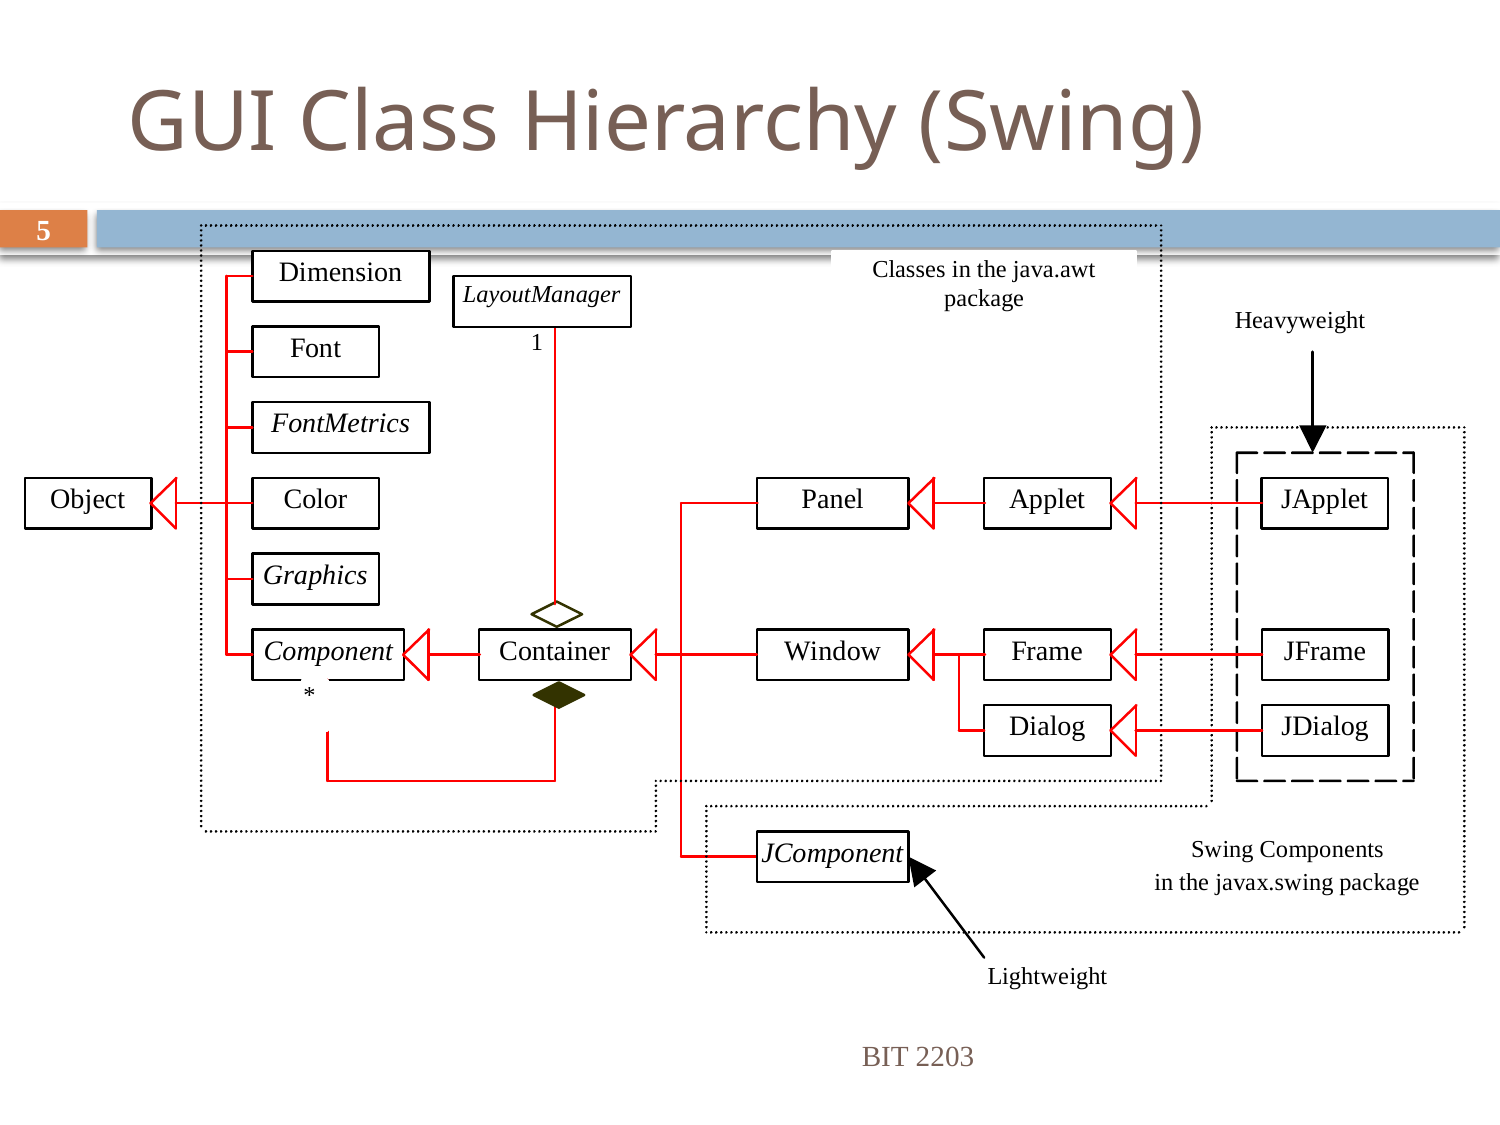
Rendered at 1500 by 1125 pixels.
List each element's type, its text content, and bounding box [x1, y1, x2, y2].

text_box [0, 174, 1500, 1044]
title GUI Class Hierarchy (Swing) [112, 0, 1388, 174]
footer BIT 2203 [99, 1053, 990, 1085]
